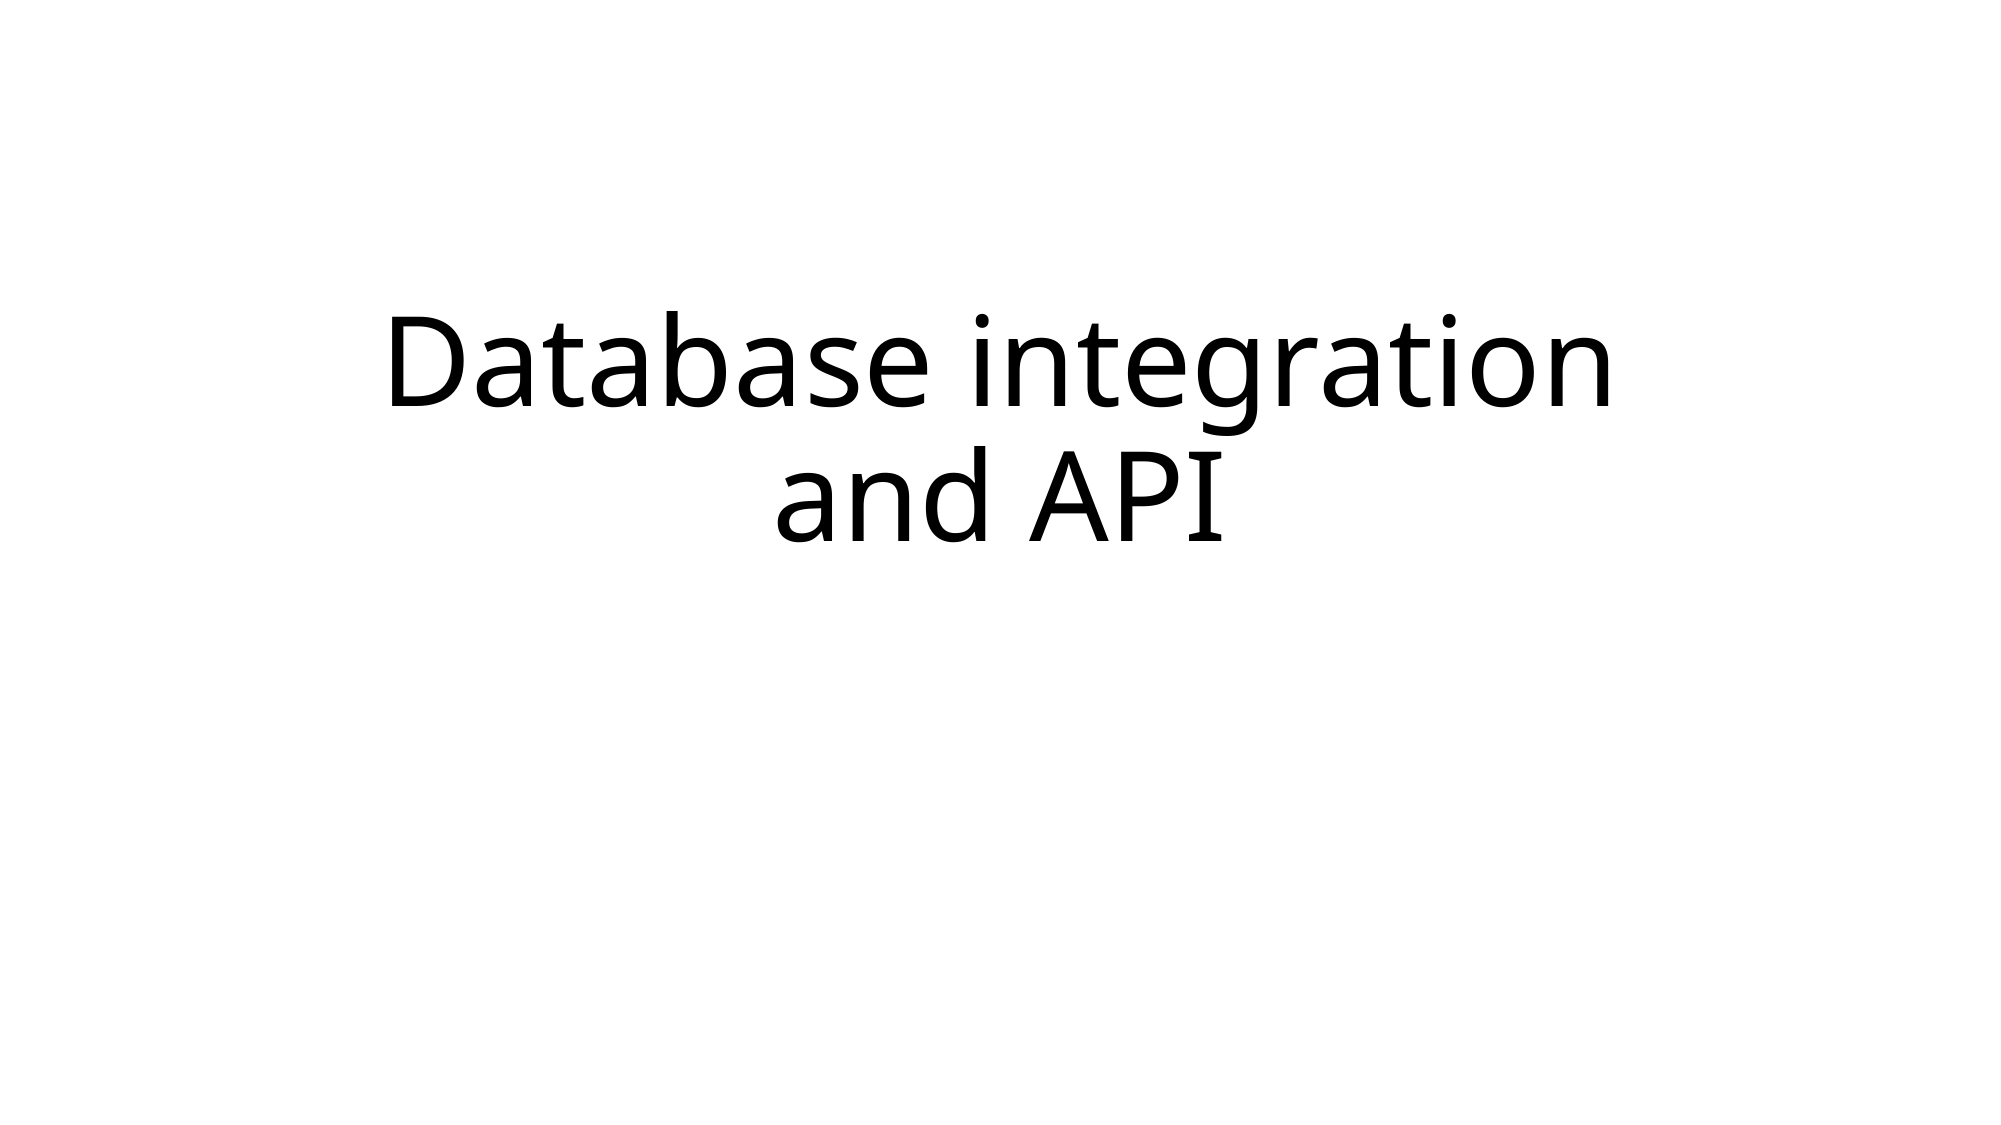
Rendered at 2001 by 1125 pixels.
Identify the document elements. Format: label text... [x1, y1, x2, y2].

title Database integration and API [249, 184, 1750, 576]
